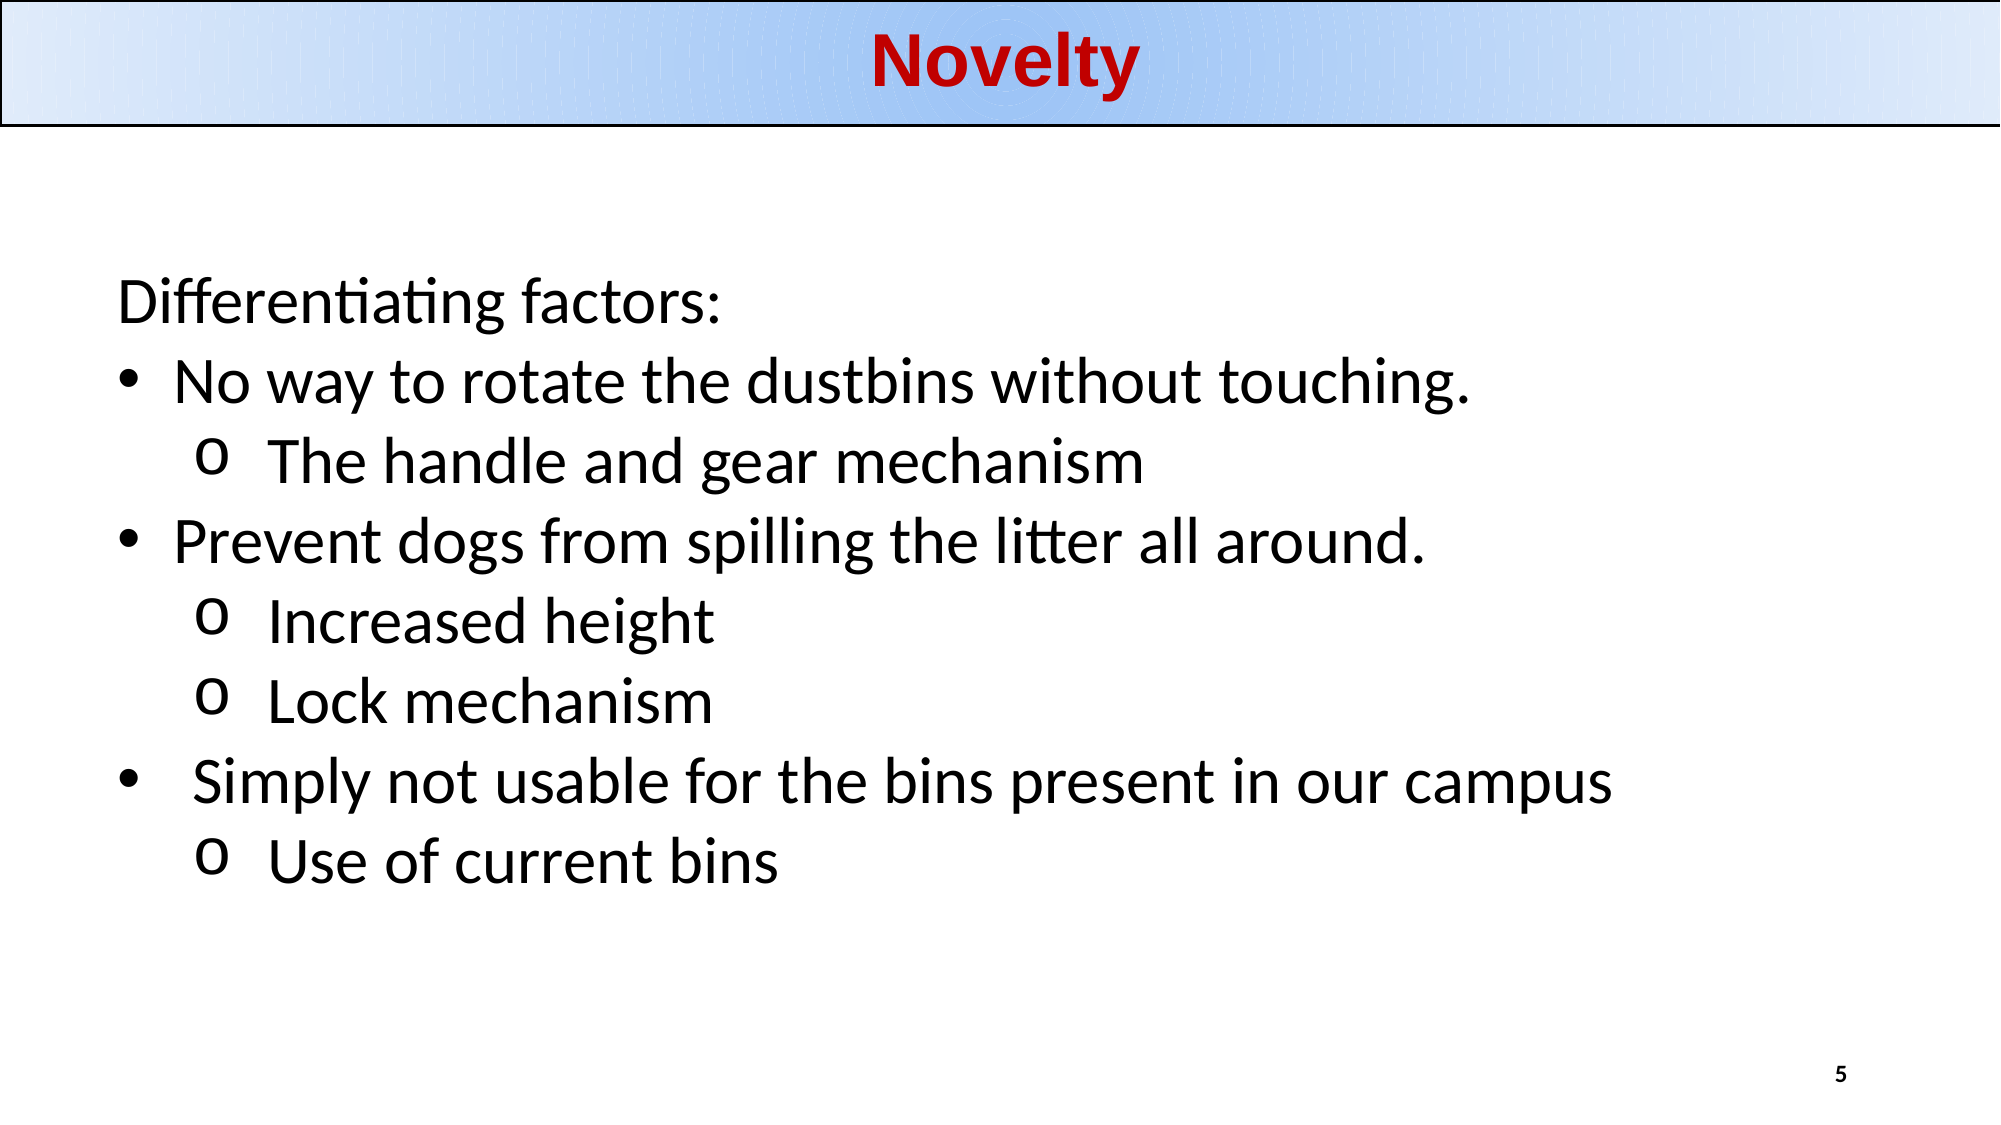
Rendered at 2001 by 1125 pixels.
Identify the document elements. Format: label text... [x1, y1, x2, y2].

title Novelty [0, 0, 2000, 126]
text_box Differentiating factors: No way to rotate the dustbins without touching. The handle and gear mechanism Prevent dogs from spilling the litter all around. Increased height Lock mechanism Simply not usable for the bins present in our campus Use of current bins [102, 249, 1910, 1064]
slide_number 5 [1412, 1064, 1863, 1103]
